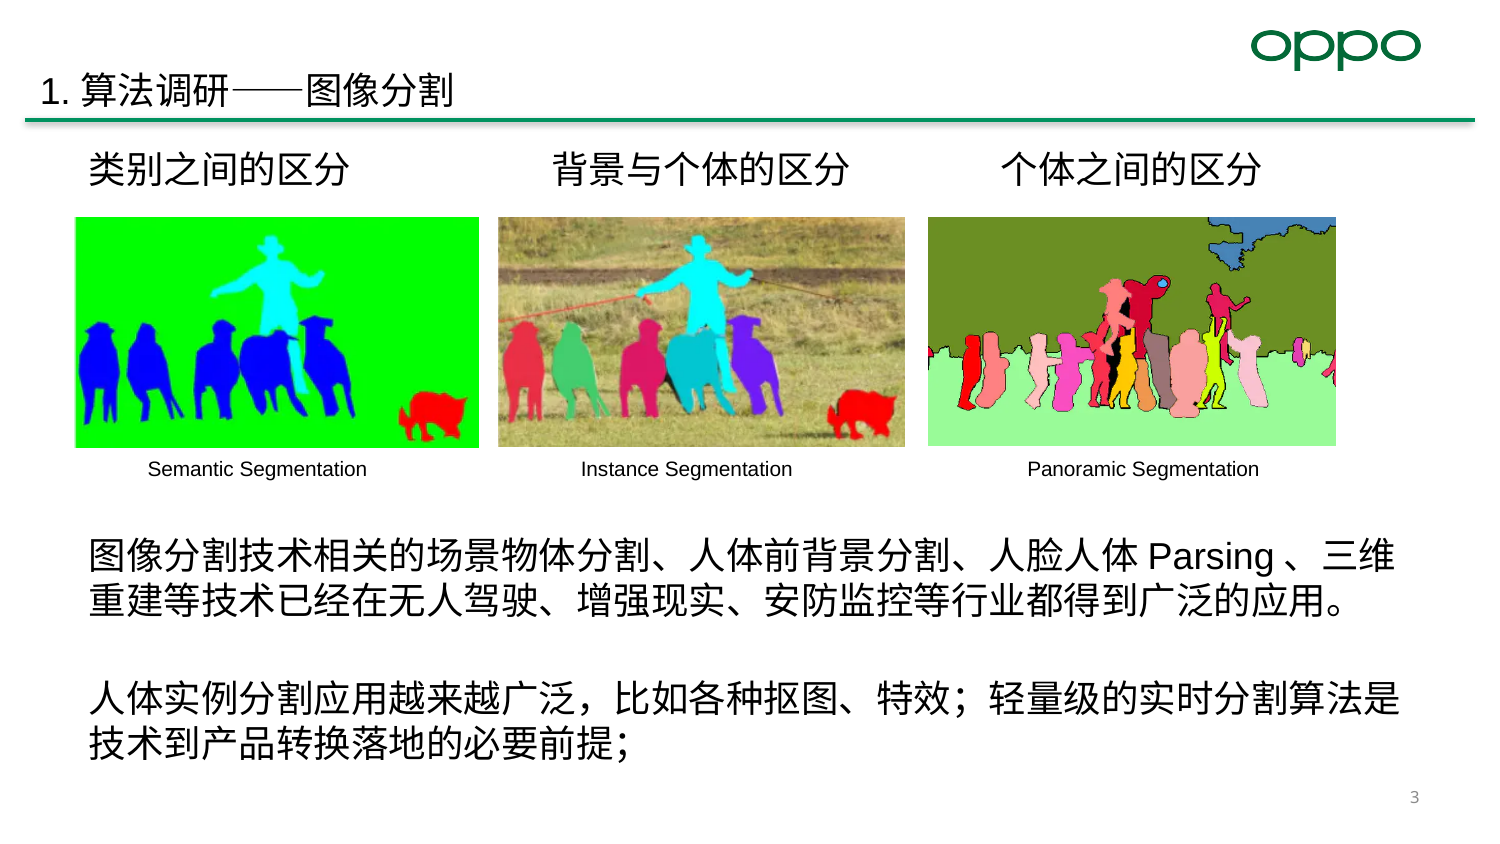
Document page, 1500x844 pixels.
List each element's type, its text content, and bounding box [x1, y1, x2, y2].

picture [73, 217, 479, 449]
text_box 人体实例分割应用越来越广泛，比如各种抠图、特效；轻量级的实时分割算法是技术到产品转换落地的必要前提； [73, 667, 1423, 773]
picture [1251, 30, 1421, 59]
text_box Instance Segmentation [566, 456, 837, 488]
text_box Semantic Segmentation [132, 456, 404, 488]
text_box 类别之间的区分 [74, 138, 367, 199]
picture [927, 217, 1336, 447]
text_box 个体之间的区分 [985, 138, 1279, 199]
text_box Panoramic Segmentation [1012, 454, 1284, 488]
text_box 背景与个体的区分 [536, 138, 867, 199]
text_box 1.算法调研——图像分割 [24, 59, 1475, 118]
text_box 图像分割技术相关的场景物体分割、人体前背景分割、人脸人体Parsing、三维重建等技术已经在无人驾驶、增强现实、安防监控等行业都得到广泛的应用。 [73, 524, 1423, 630]
picture [498, 217, 905, 448]
